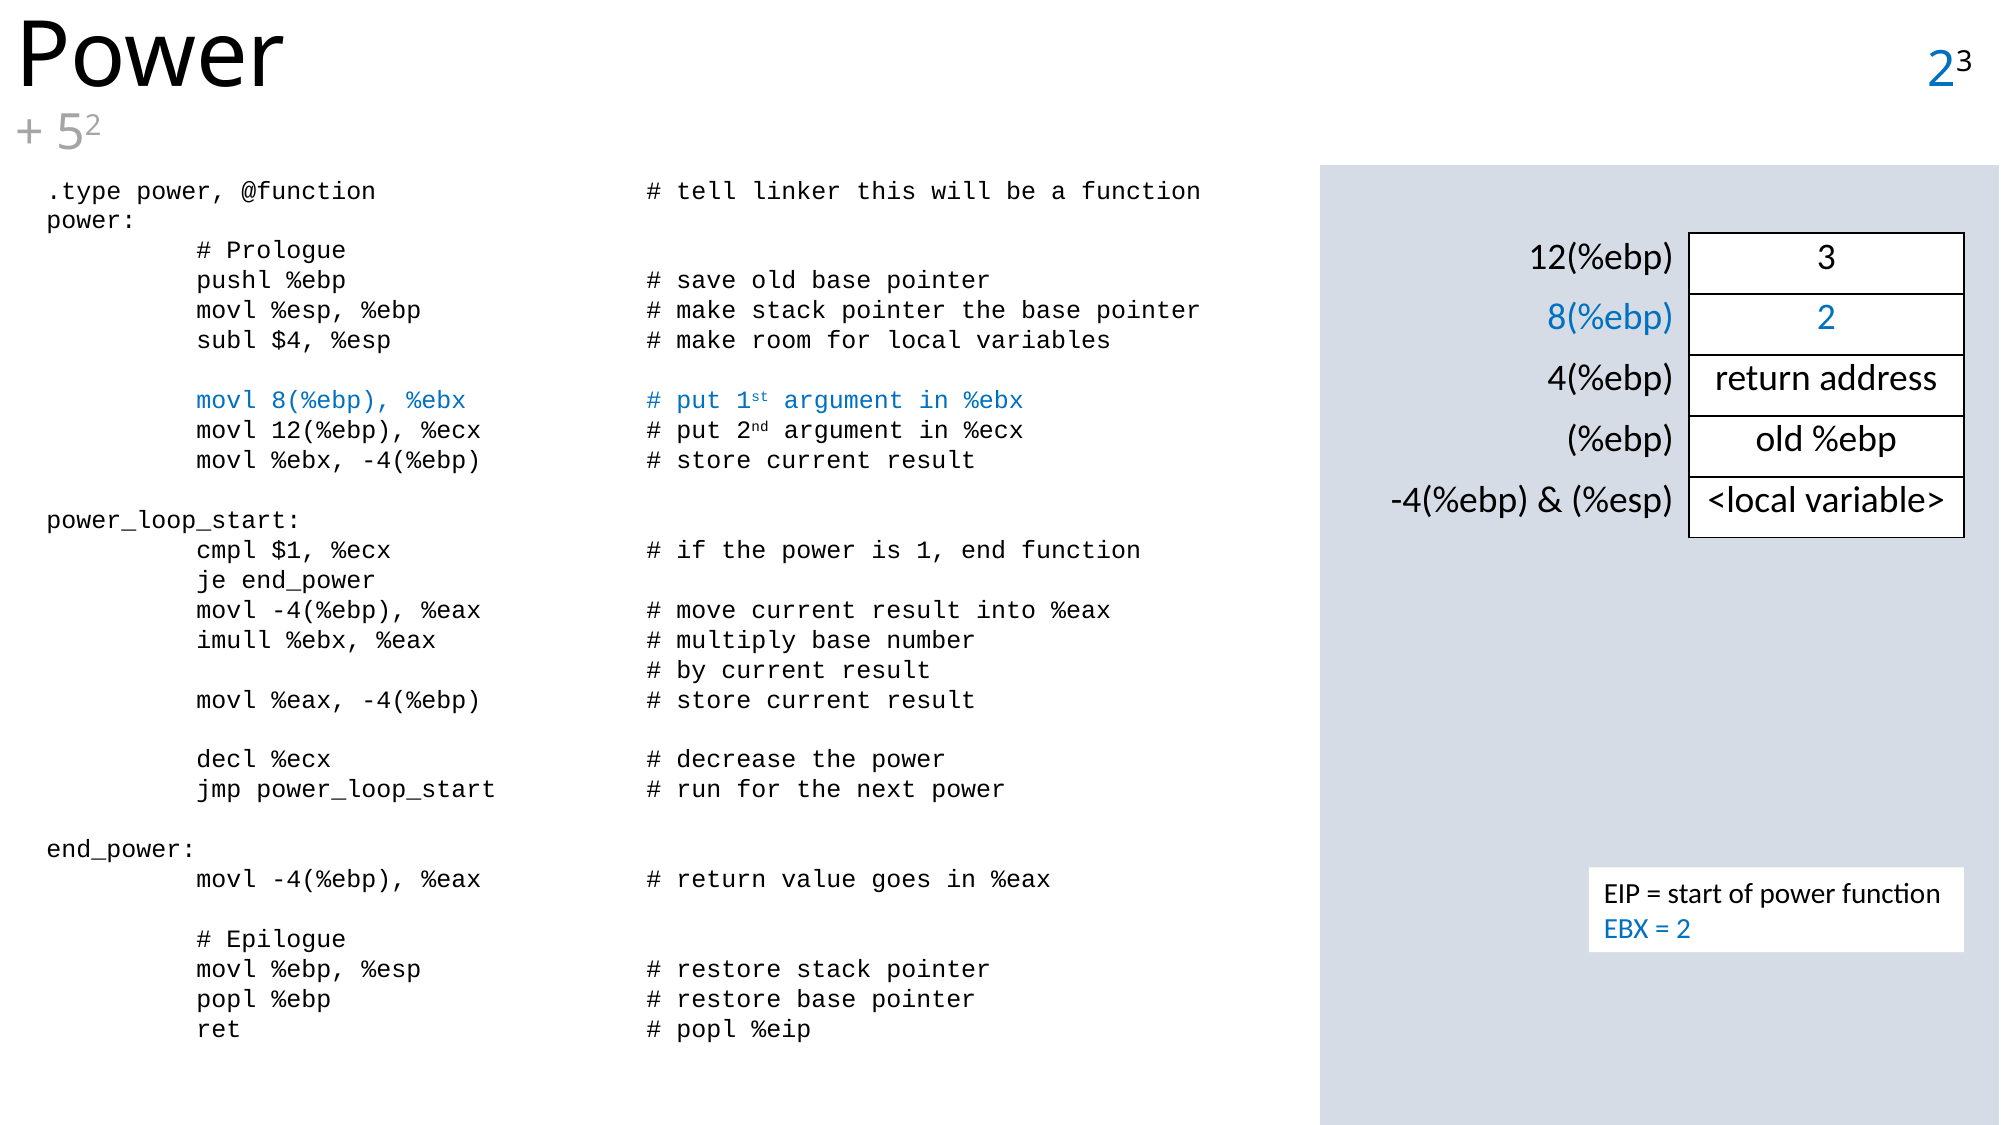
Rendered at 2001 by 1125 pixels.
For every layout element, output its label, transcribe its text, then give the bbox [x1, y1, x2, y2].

text_box .type power, @function # tell linker this will be a function power: # Prologue pushl %ebp # save old base pointer movl %esp, %ebp # make stack pointer the base pointer subl $4, %esp # make room for local variables movl 8(%ebp), %ebx # put 1st argument in %ebx movl 12(%ebp), %ecx # put 2nd argument in %ecx movl %ebx, -4(%ebp) # store current result power_loop_start: cmpl $1, %ecx # if the power is 1, end function je end_power movl -4(%ebp), %eax # move current result into %eax imull %ebx, %eax # multiply base number # by current result movl %eax, -4(%ebp) # store current result decl %ecx # decrease the power jmp power_loop_start # run for the next power end_power: movl -4(%ebp), %eax # return value goes in %eax # Epilogue movl %ebp, %esp # restore stack pointer popl %ebp # restore base pointer ret # popl %eip [31, 166, 1320, 1050]
title Power 23 + 52 [0, 0, 2000, 193]
text_box [1320, 165, 1999, 1125]
text_box EIP = start of power function EBX = 2 [1588, 867, 1964, 953]
